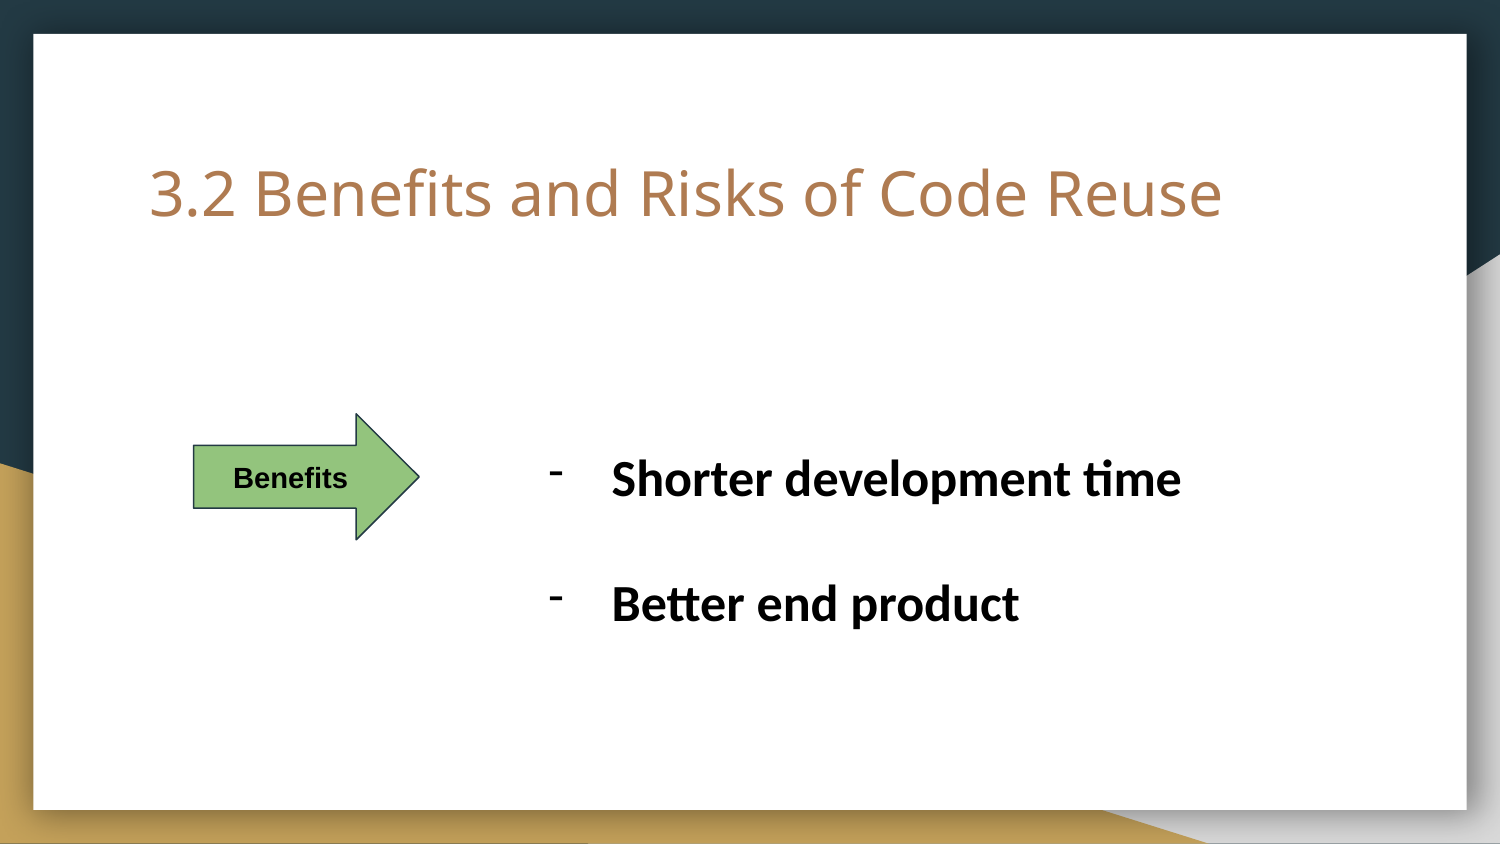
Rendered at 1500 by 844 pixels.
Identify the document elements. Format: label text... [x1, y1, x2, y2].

title 3.2 Benefits and Risks of Code Reuse [134, 138, 1366, 296]
text_box Shorter development time Better end product [521, 366, 1341, 647]
text_box Benefits [193, 413, 420, 540]
